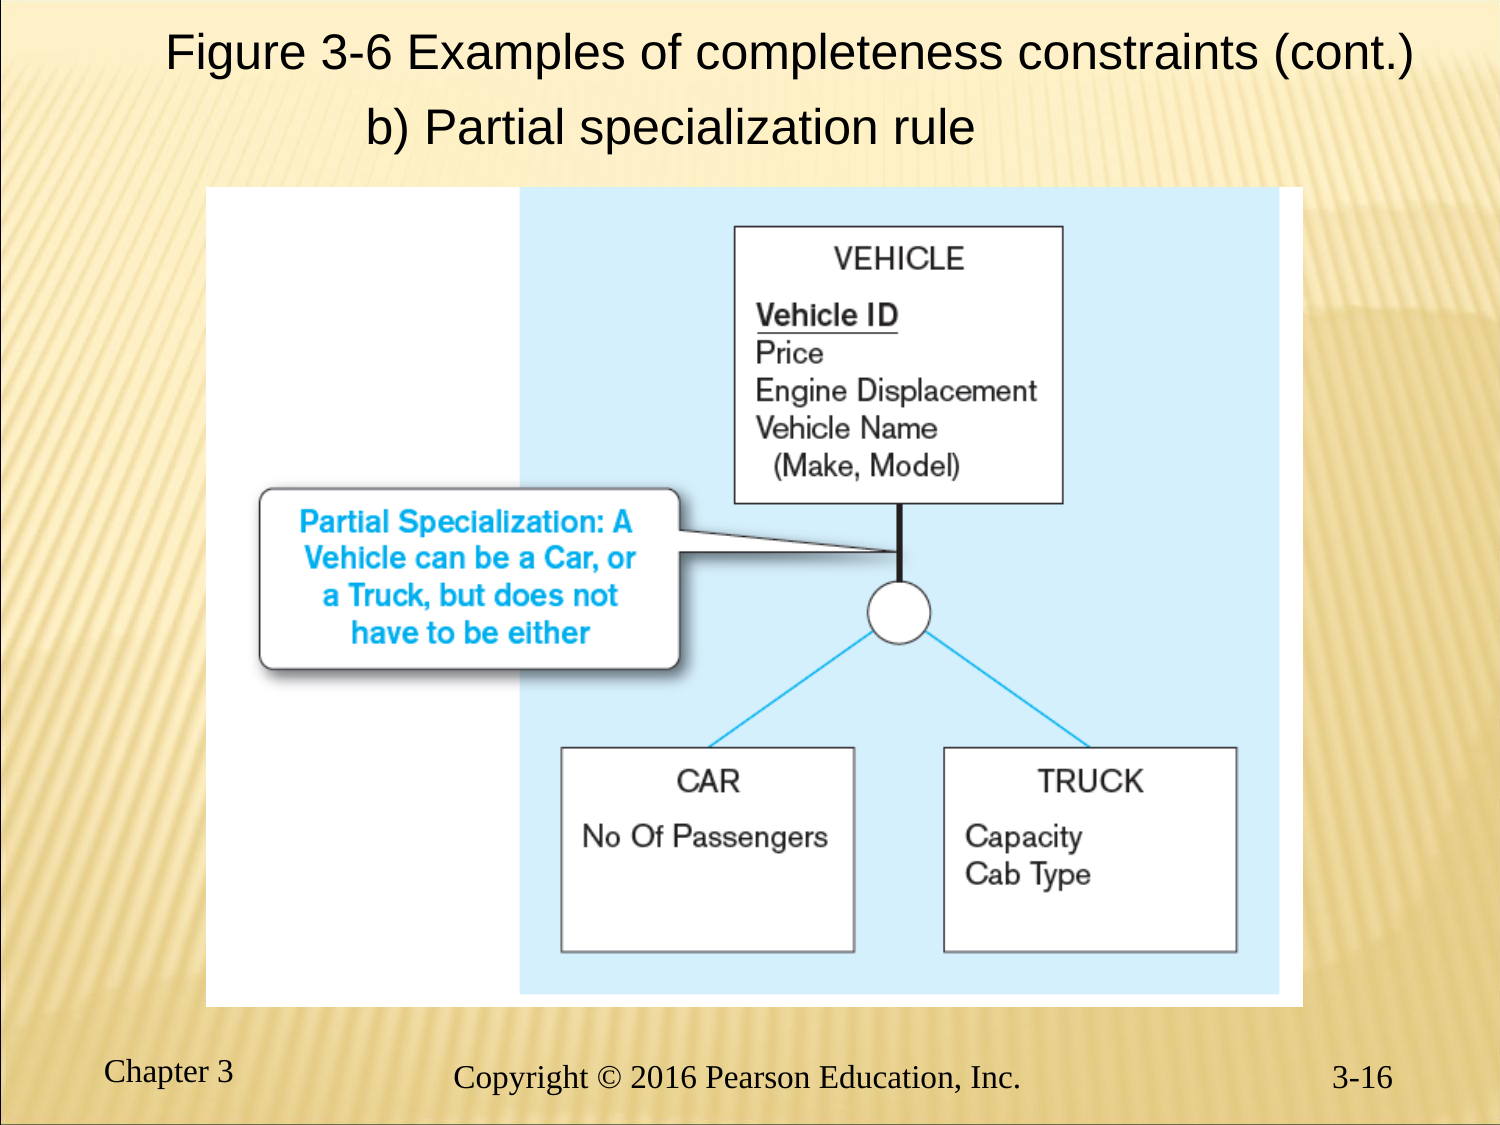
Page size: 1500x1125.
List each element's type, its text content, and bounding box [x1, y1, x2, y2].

text_box b) Partial specialization rule [350, 88, 992, 163]
picture [0, 0, 1500, 1125]
text_box Figure 3-6 Examples of completeness constraints (cont.) [150, 12, 1431, 88]
